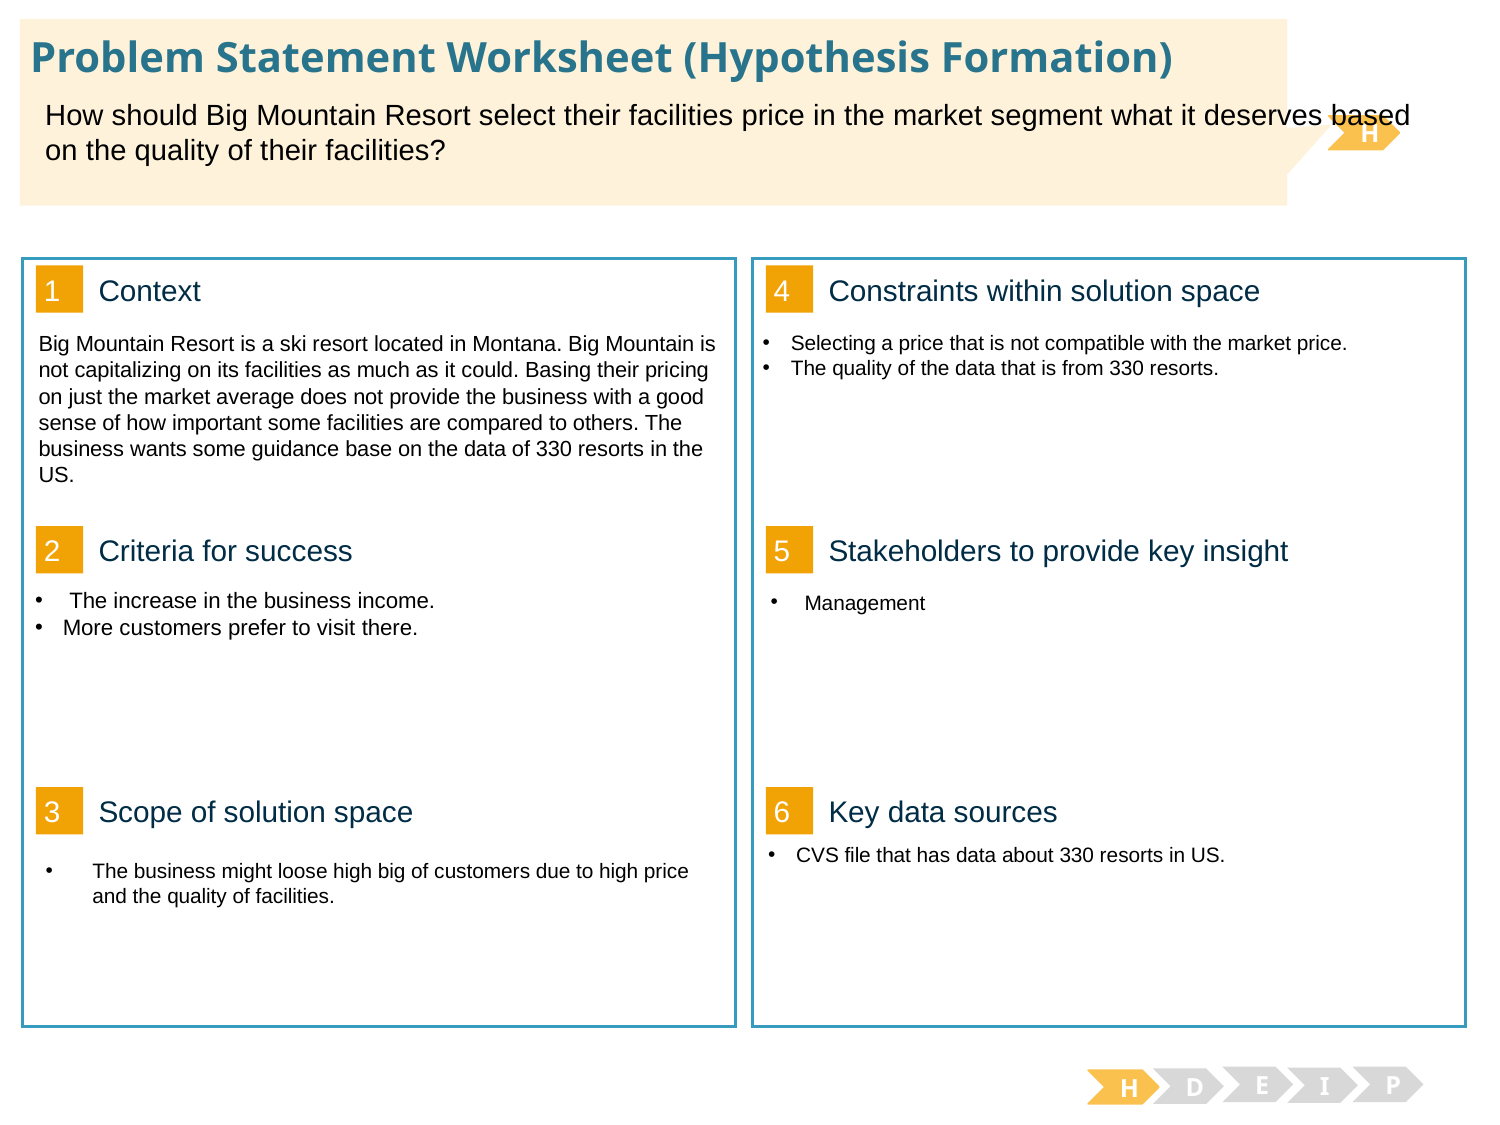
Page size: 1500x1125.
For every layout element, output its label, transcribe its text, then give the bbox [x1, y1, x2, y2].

text_box 1 [35, 265, 84, 313]
title Problem Statement Worksheet (Hypothesis Formation) [30, 31, 1473, 82]
text_box CVS file that has data about 330 resorts in US. [753, 834, 1463, 1012]
text_box 5 [765, 526, 814, 574]
text_box The increase in the business income. More customers prefer to visit there. [19, 579, 730, 811]
text_box Management [755, 581, 1466, 760]
text_box Constraints within solution space [828, 270, 1419, 308]
text_box Criteria for success [98, 531, 689, 569]
text_box Stakeholders to provide key insight [828, 531, 1419, 569]
text_box The business might loose high big of customers due to high price and the quality of facilities. [30, 850, 740, 974]
text_box 6 [765, 787, 814, 834]
text_box How should Big Mountain Resort select their facilities price in the market segment what it deserves based on the quality of their facilities? [30, 88, 1439, 170]
text_box 4 [765, 265, 814, 313]
text_box [22, 258, 736, 1027]
text_box Big Mountain Resort is a ski resort located in Montana. Big Mountain is not capitalizing on its facilities as much as it could. Basing their pricing on just the market average does not provide the business with a good sense of how important some facilities are compared to others. The business wants some guidance base on the data of 330 resorts in the US. [23, 322, 733, 527]
text_box 2 [35, 527, 84, 574]
text_box 3 [35, 811, 84, 835]
text_box I [1287, 1067, 1358, 1103]
text_box Selecting a price that is not compatible with the market price. The quality of the data that is from 330 resorts. [747, 322, 1458, 500]
text_box P [1352, 1066, 1424, 1103]
text_box Key data sources [828, 792, 1419, 830]
text_box [19, 19, 1292, 206]
text_box H [1088, 1070, 1159, 1104]
text_box [752, 258, 1466, 1027]
text_box Scope of solution space [98, 811, 689, 829]
text_box D [1152, 1068, 1224, 1104]
text_box E [1222, 1066, 1294, 1103]
text_box Context [98, 270, 689, 308]
